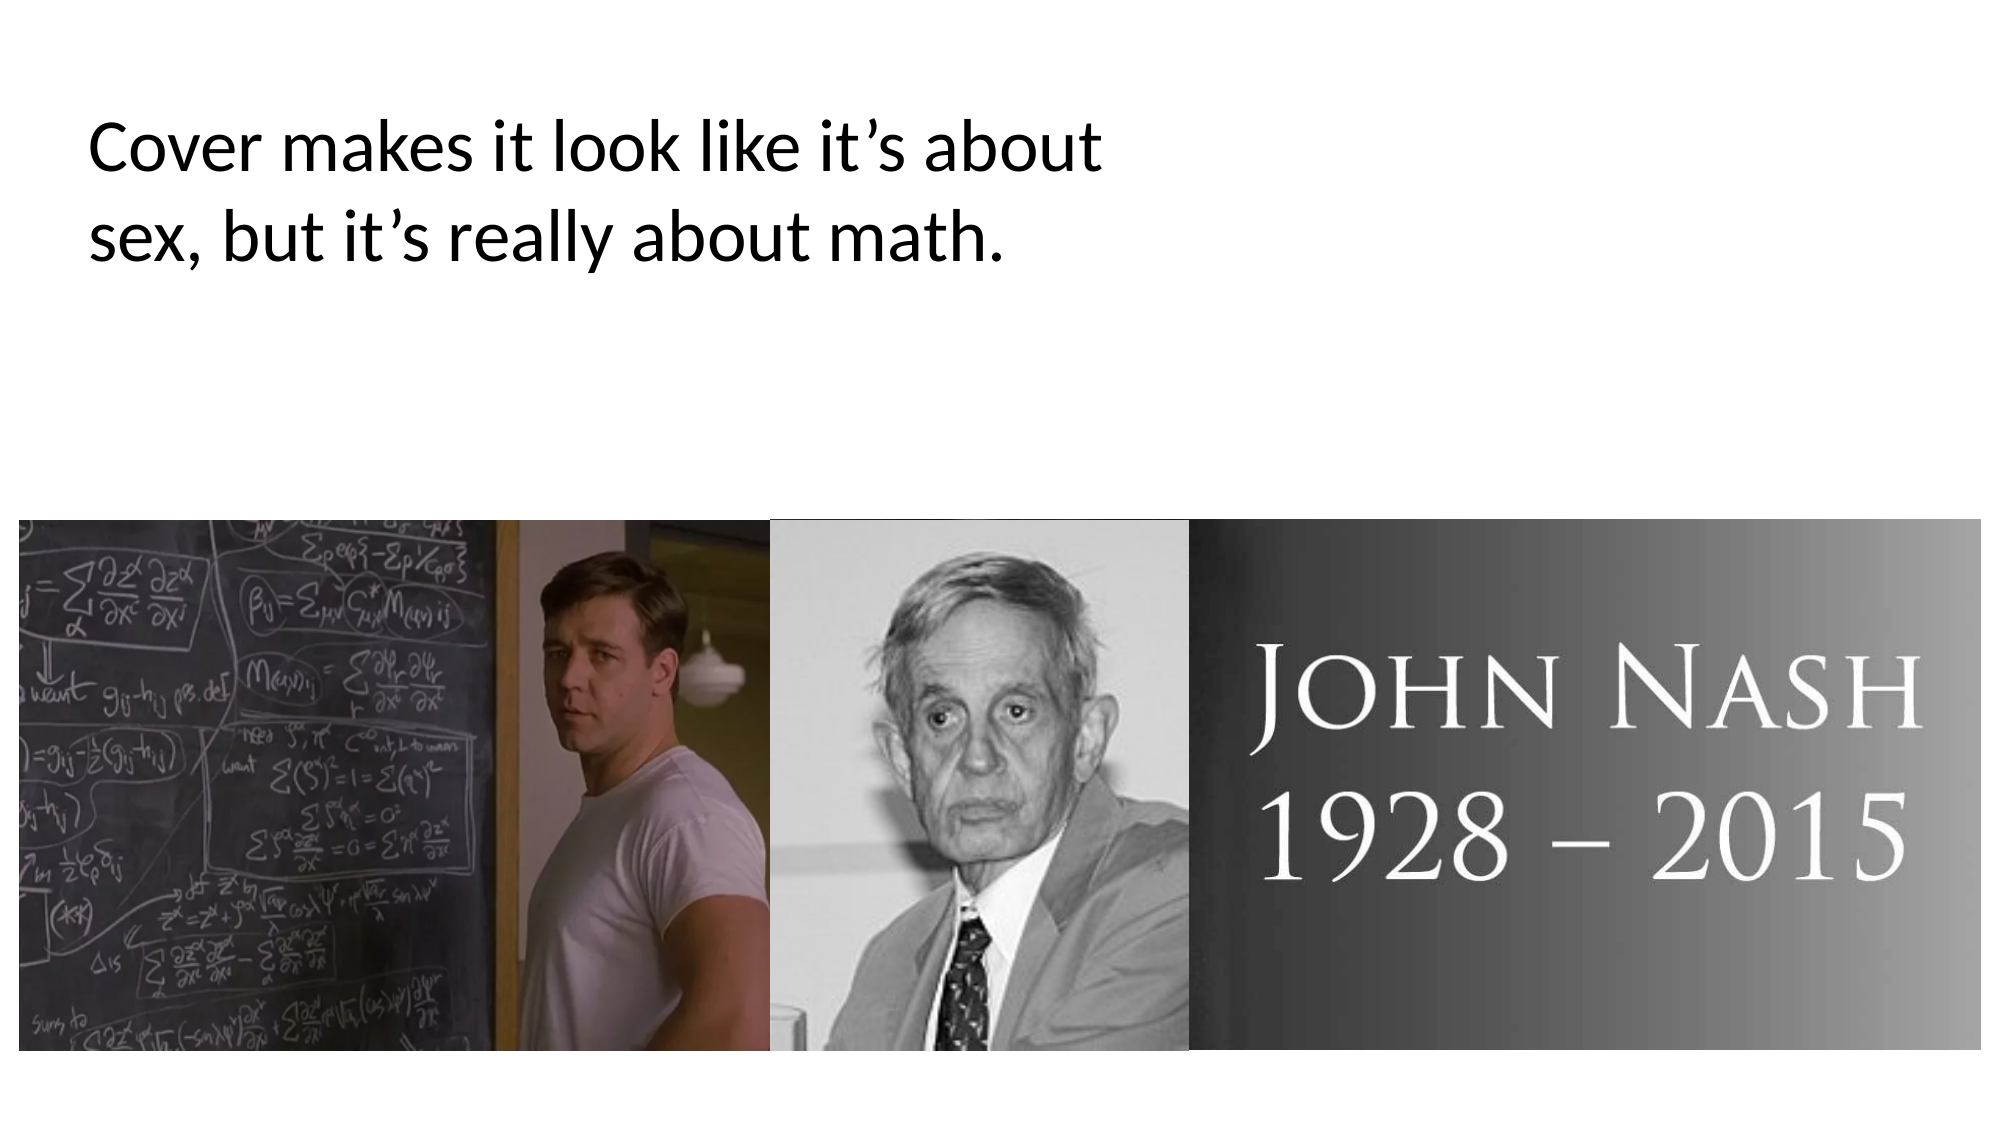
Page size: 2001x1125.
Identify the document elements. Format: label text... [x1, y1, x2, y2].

picture [19, 519, 1981, 1051]
text_box Cover makes it look like it’s about sex, but it’s really about math. [73, 89, 1150, 284]
